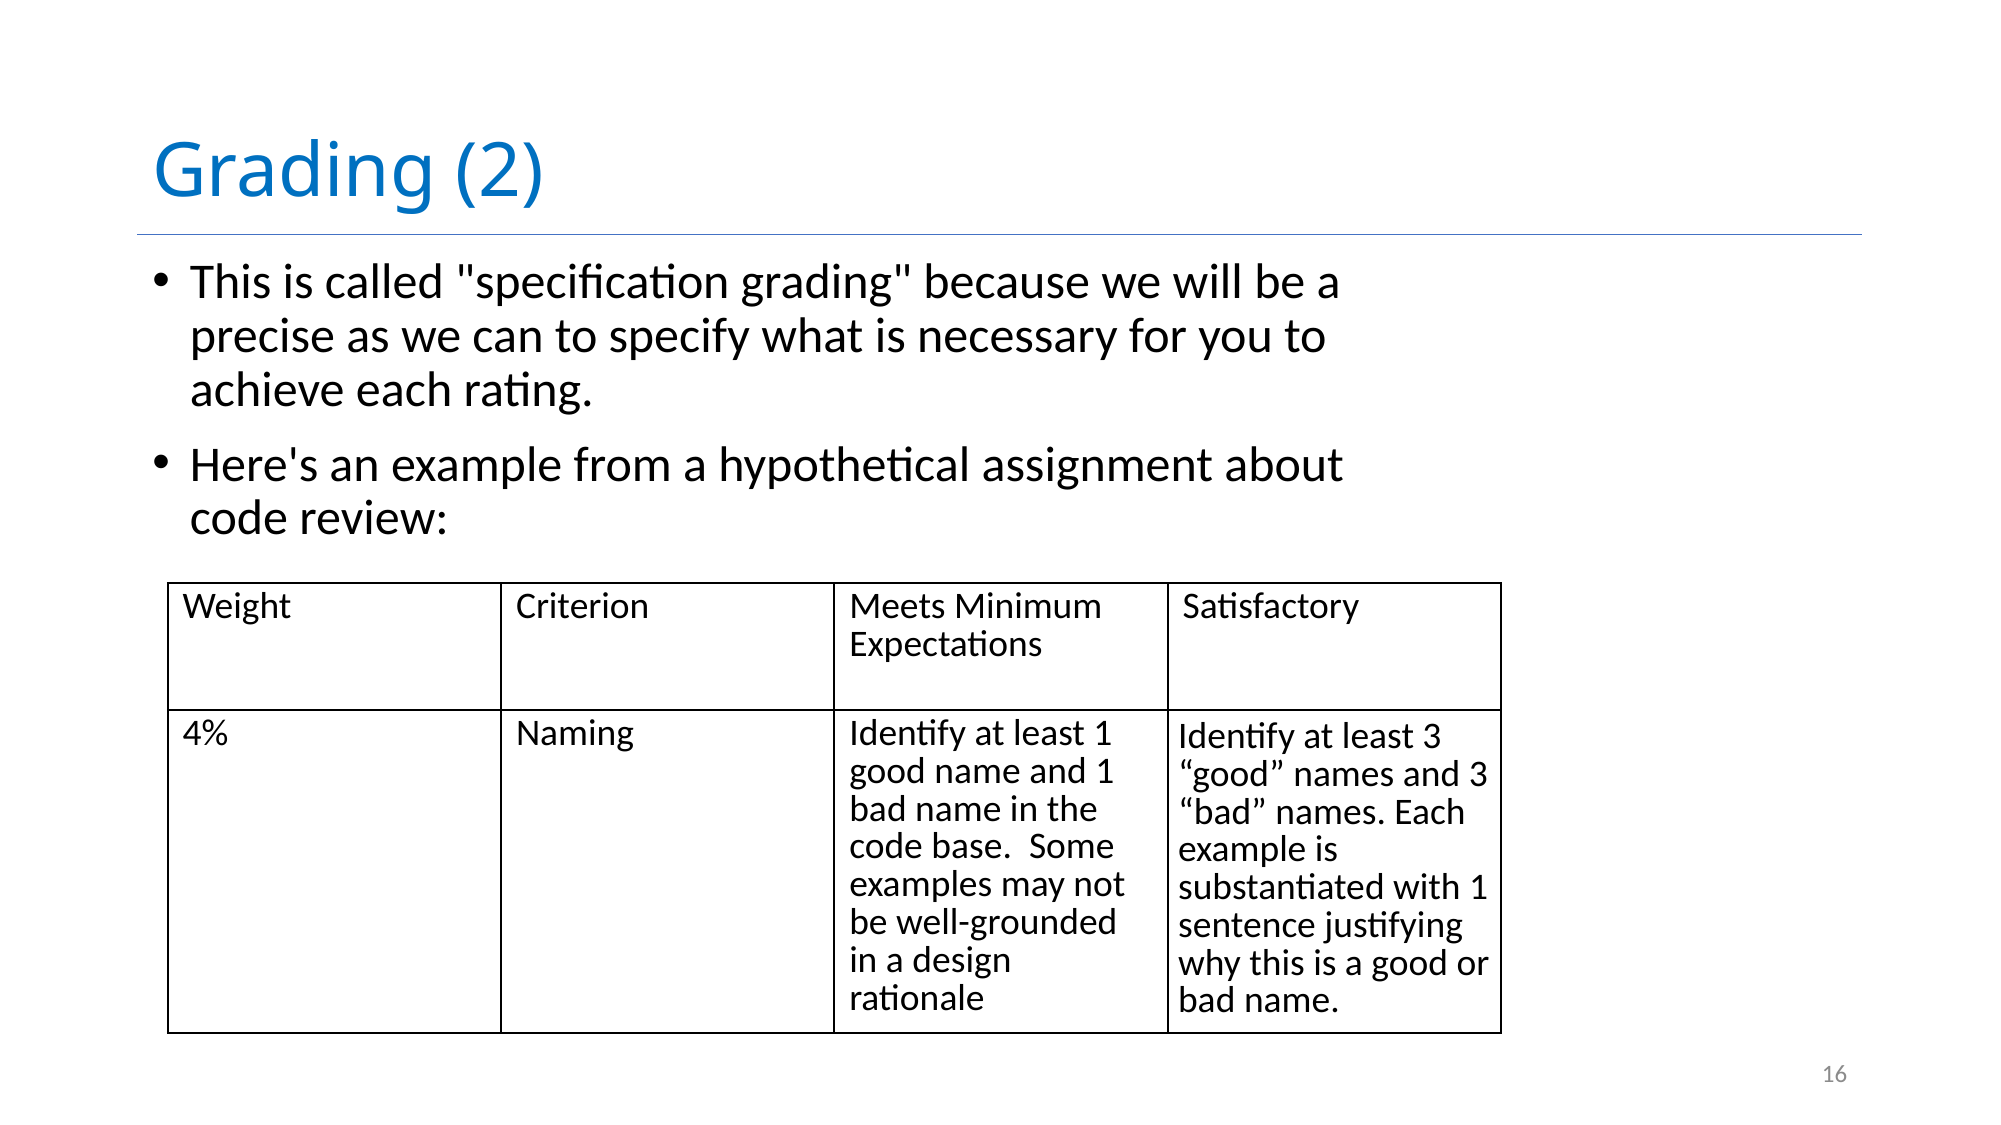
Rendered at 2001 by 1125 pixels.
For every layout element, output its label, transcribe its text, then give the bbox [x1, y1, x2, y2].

title Grading (2) [137, 3, 1863, 221]
table_cell Identify at least 1 good name and 1 bad name in the code base. Some examples may not be well-grounded in a design rationale [835, 711, 1167, 1032]
table_header Meets Minimum Expectations [835, 584, 1167, 709]
table_cell Identify at least 3 “good” names and 3 “bad” names. Each example is substantiated with 1 sentence justifying why this is a good or bad name. [1169, 711, 1500, 1032]
list This is called "specification grading" because we will be a precise as we can to specify what is necessary for you to achieve each rating. Here's an example from a hypothetical assignment about code review: [137, 247, 1432, 962]
table_cell 4% [169, 711, 500, 1032]
table_header Satisfactory [1169, 584, 1500, 709]
slide_number 16 [1412, 1042, 1863, 1103]
table_header Criterion [502, 584, 833, 709]
table_cell Naming [502, 711, 833, 1032]
table_header Weight [169, 584, 500, 709]
